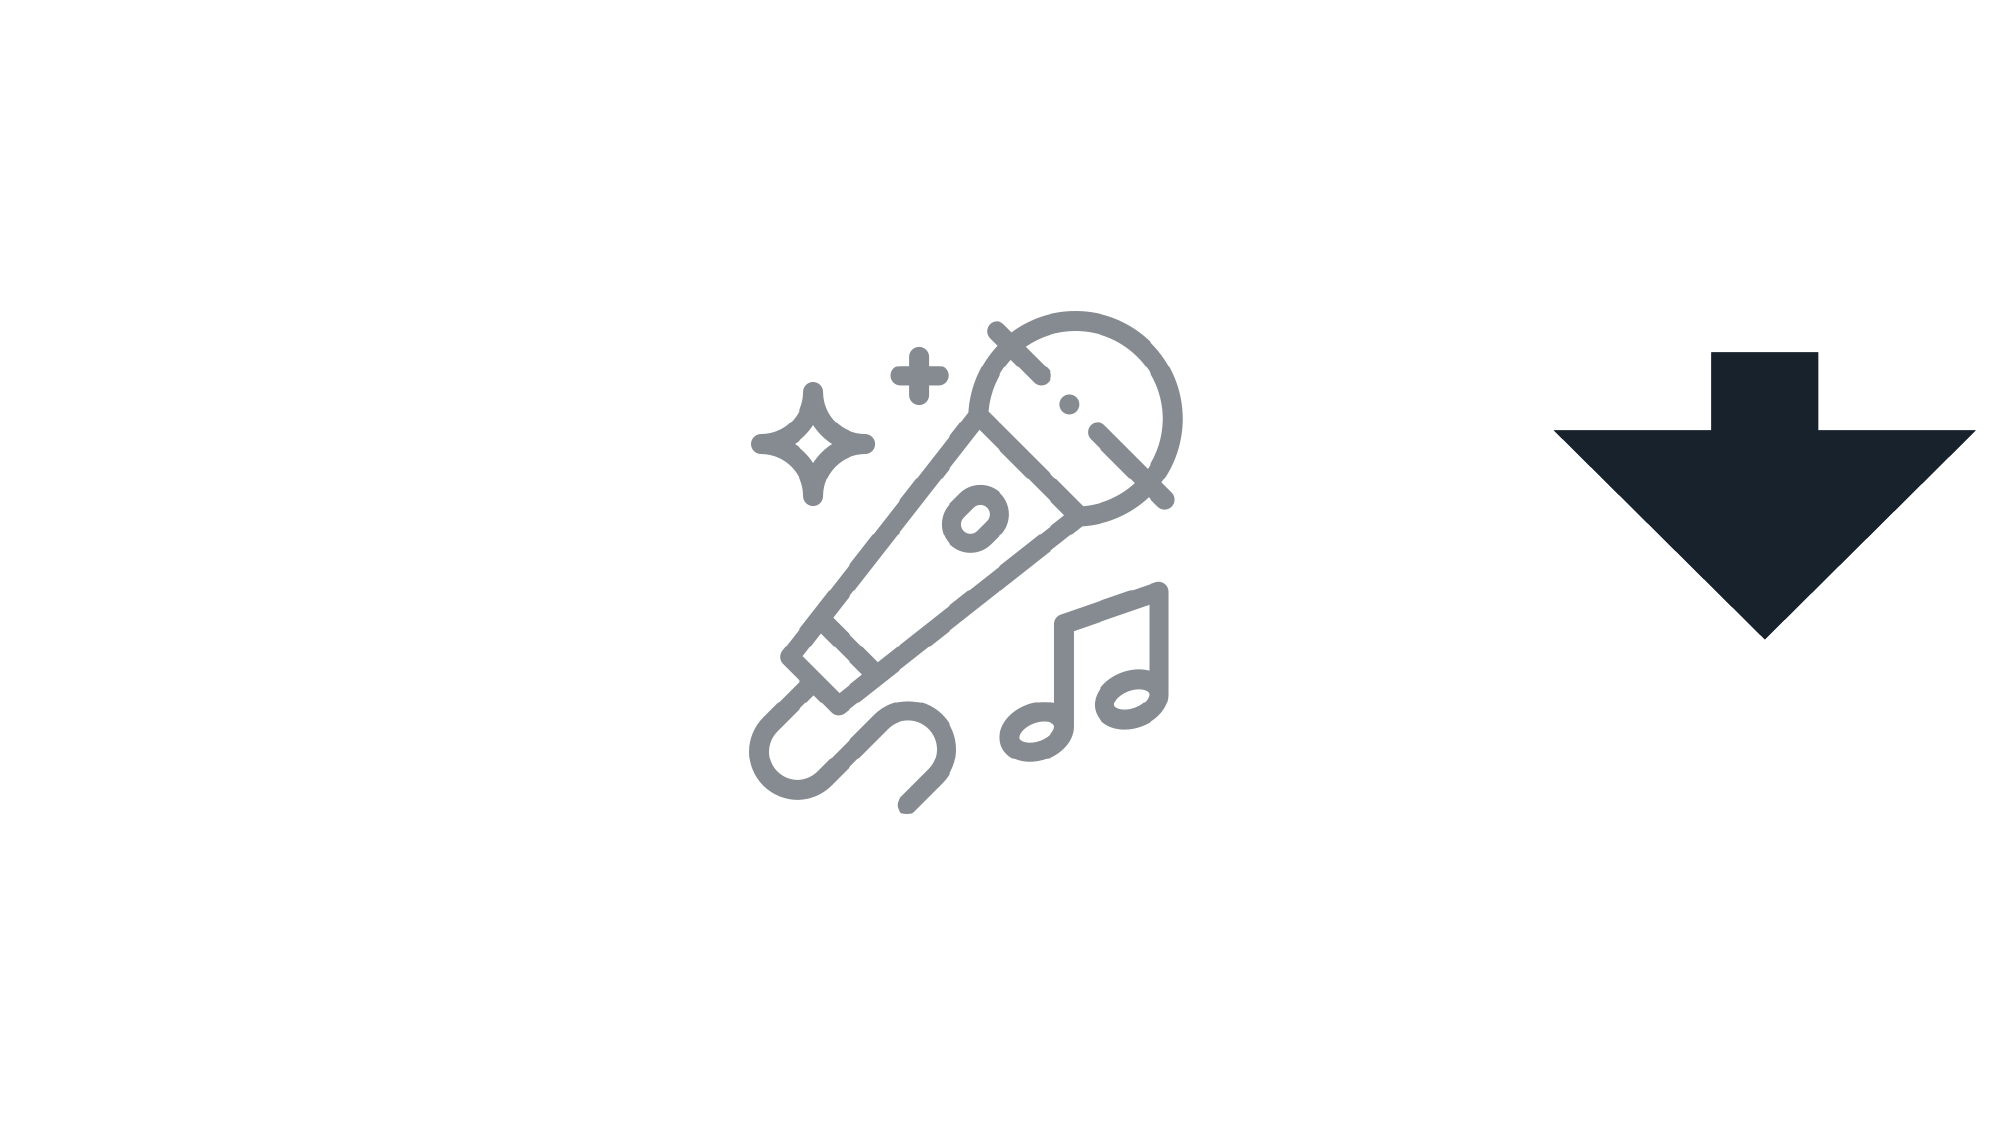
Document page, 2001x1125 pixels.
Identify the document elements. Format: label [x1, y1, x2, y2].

text_box [1548, 350, 1982, 643]
text_box [536, 98, 1464, 1026]
text_box [358, 141, 1360, 1070]
